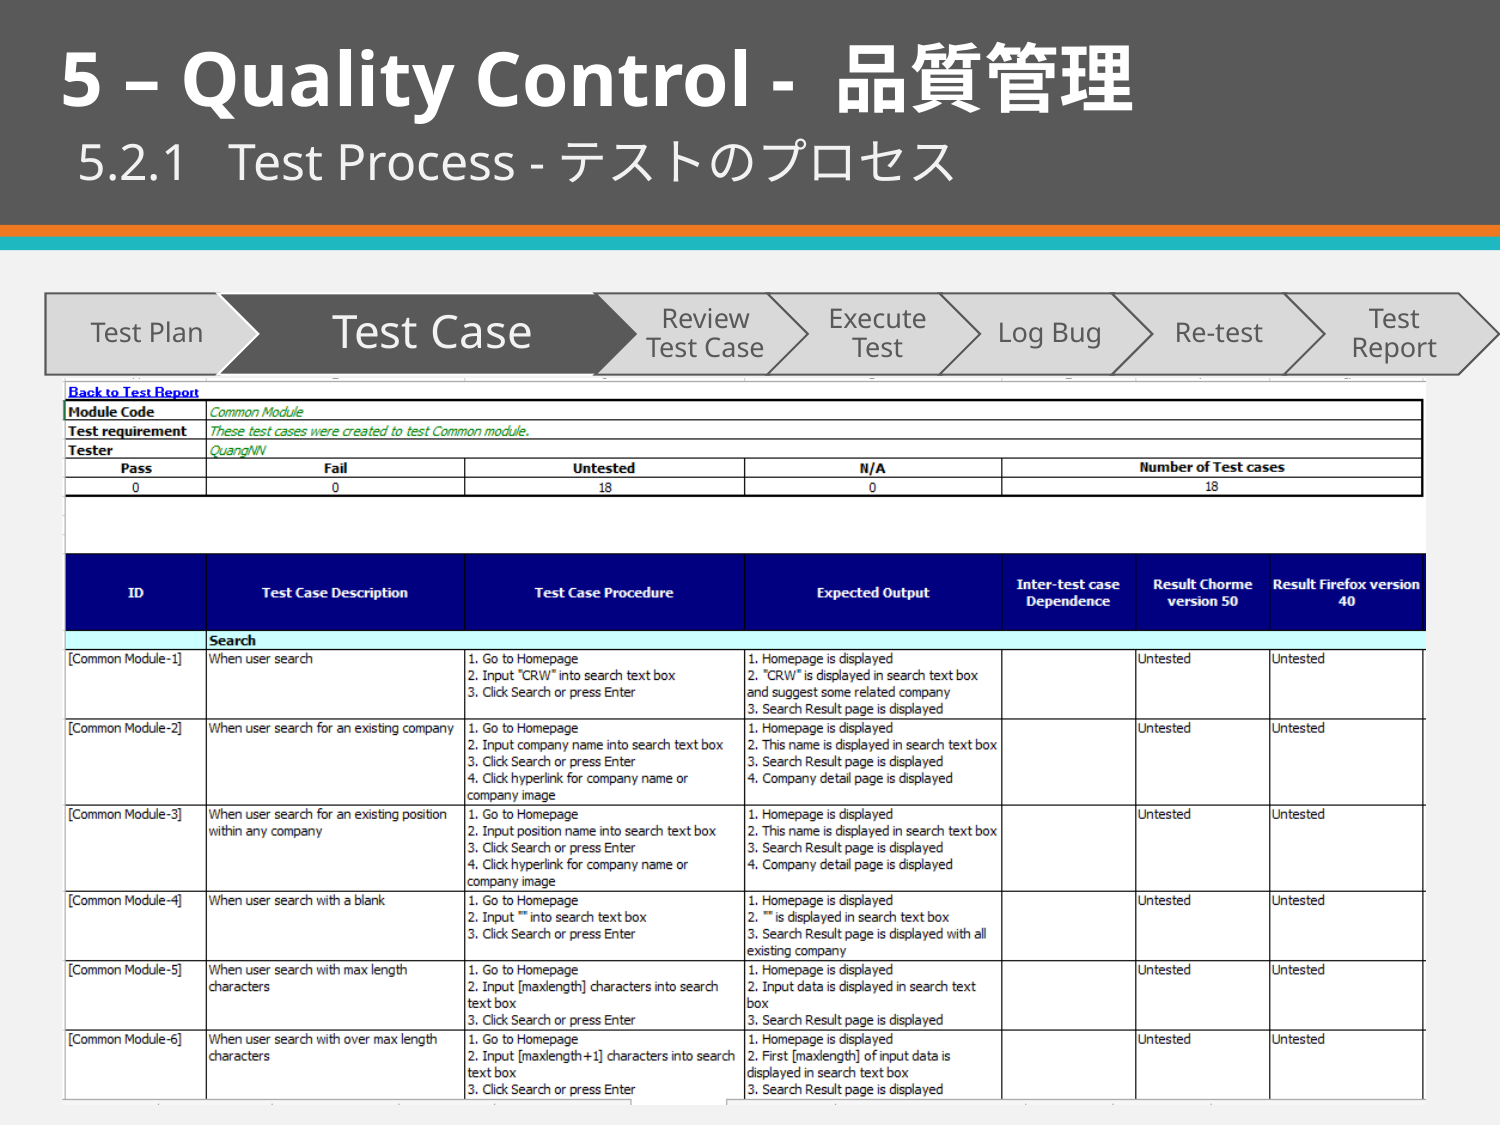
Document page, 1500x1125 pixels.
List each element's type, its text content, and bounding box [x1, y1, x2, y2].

text_box 5.2.1 Test Process -テストのプロセス [62, 129, 1500, 209]
picture [62, 378, 1426, 1105]
text_box 5 – Quality Control - 品質管理 [45, 23, 1442, 129]
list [44, 293, 1500, 375]
